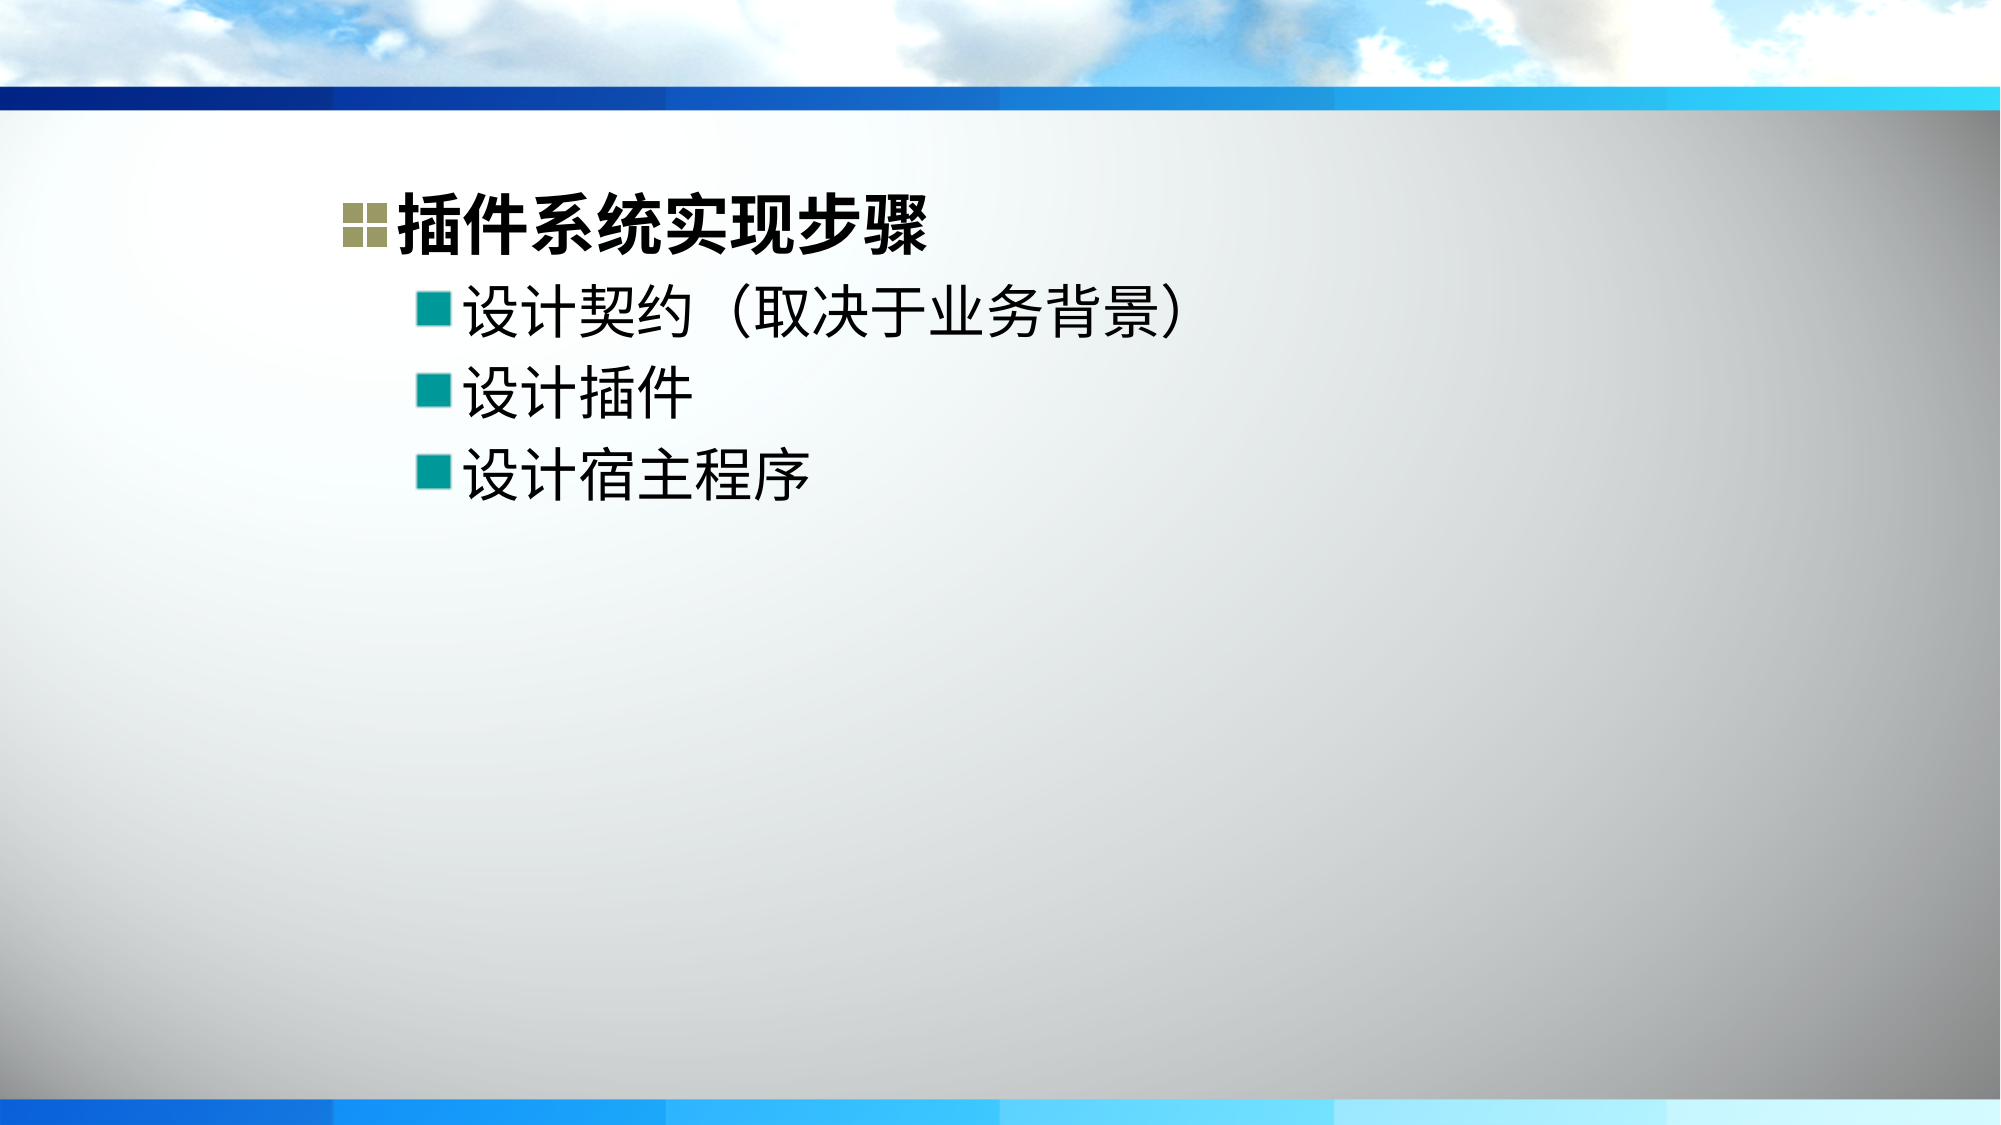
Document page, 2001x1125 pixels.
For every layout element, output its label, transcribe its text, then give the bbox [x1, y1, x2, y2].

list 插件系统实现步骤 设计契约（取决于业务背景） 设计插件 设计宿主程序 [324, 175, 1668, 1055]
picture [0, 0, 2001, 1125]
